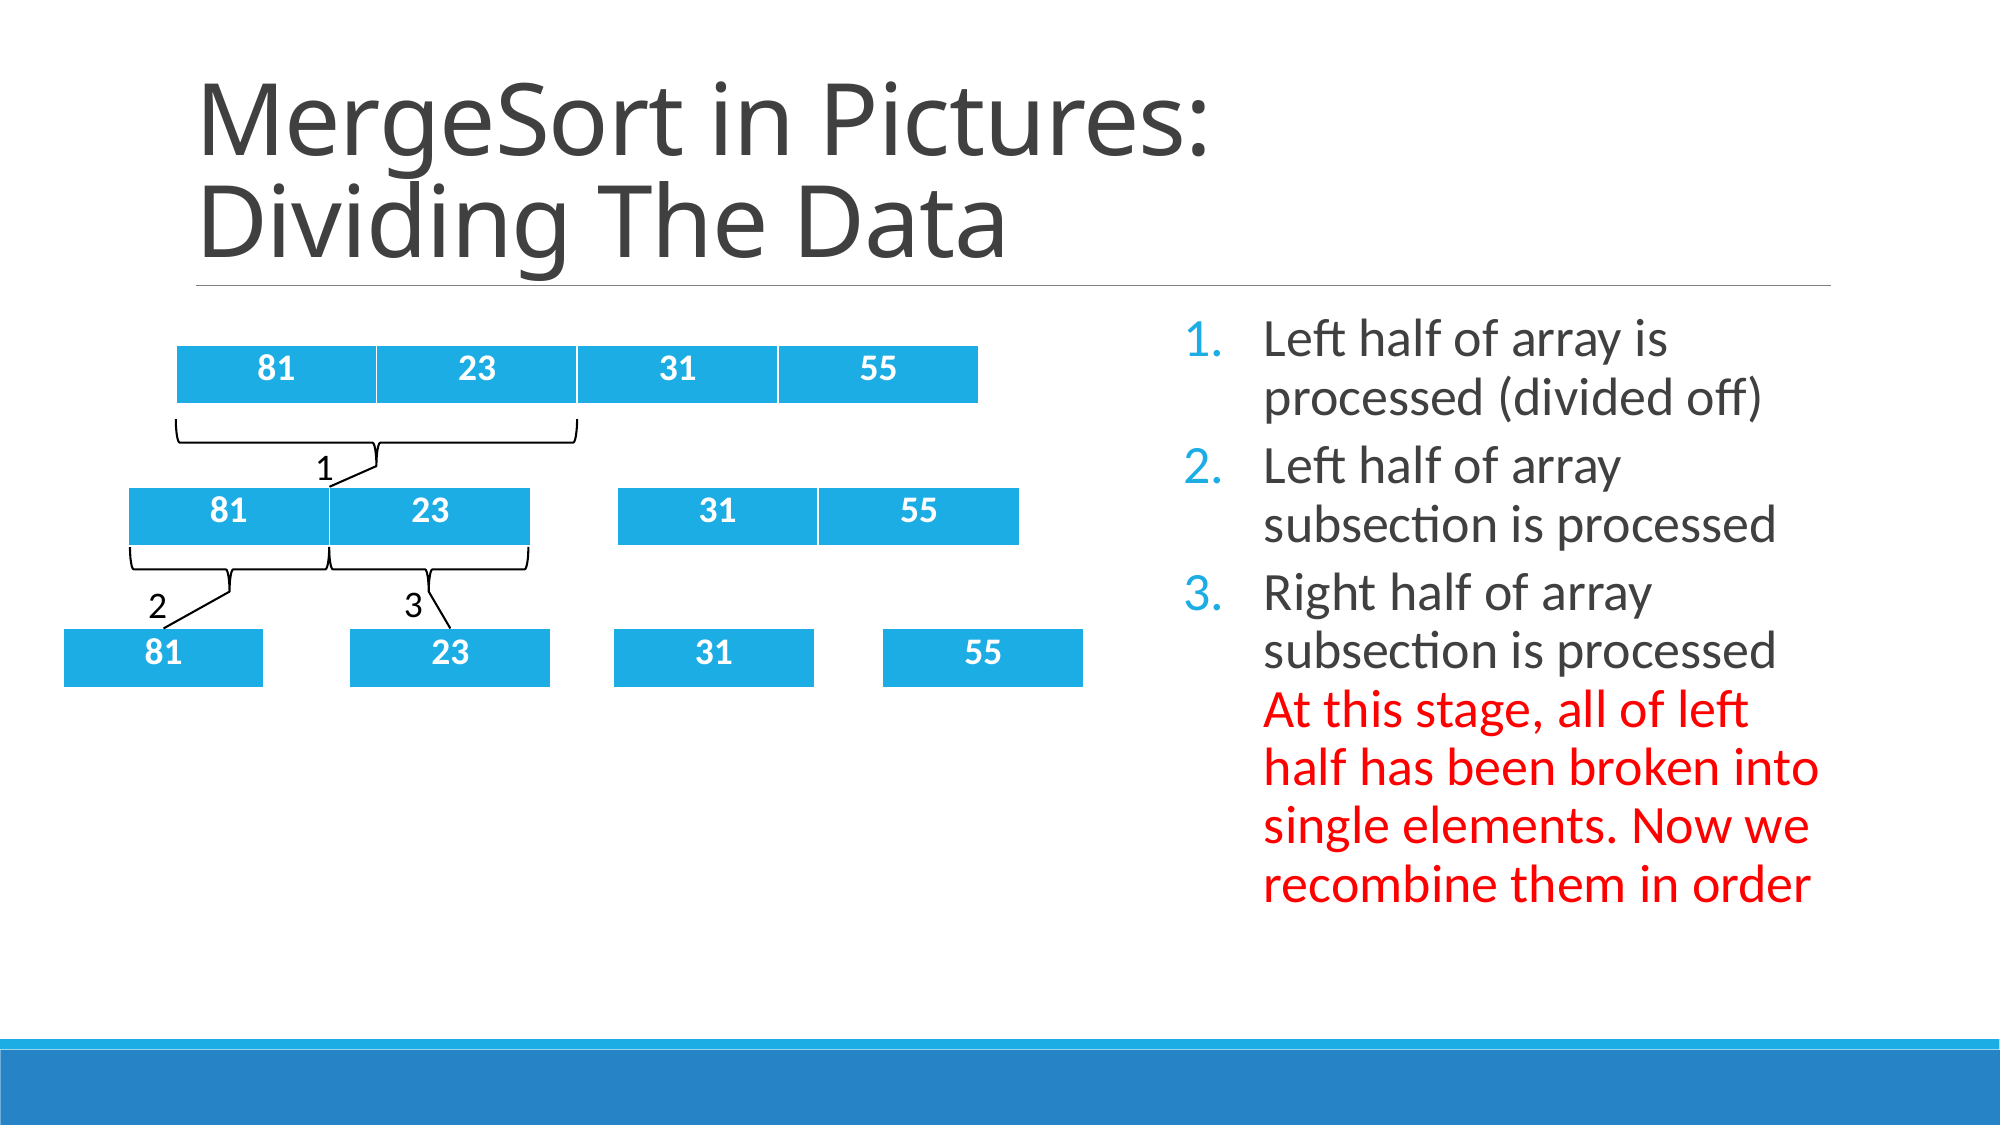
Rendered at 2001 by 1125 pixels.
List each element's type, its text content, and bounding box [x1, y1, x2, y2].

table_header 81 [177, 346, 376, 403]
table_header 23 [330, 505, 530, 544]
table_header 81 [64, 629, 263, 687]
table_header 55 [819, 488, 1019, 545]
table_header 81 [129, 488, 329, 545]
table_header 55 [779, 346, 978, 403]
table_header 55 [883, 629, 1083, 687]
table_header 31 [614, 629, 814, 687]
table_header 31 [618, 488, 817, 545]
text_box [175, 418, 578, 497]
title MergeSort in Pictures: Dividing The Data [180, 47, 1830, 285]
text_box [129, 546, 529, 635]
table_header 23 [350, 629, 550, 687]
list Left half of array is processed (divided off) Left half of array subsection is processed Right half of array subsection is processed At this stage, all of left half has been broken into single elements. Now we recombine them in order [1152, 302, 1830, 963]
table_header 23 [377, 346, 576, 403]
table_header 31 [578, 346, 777, 403]
